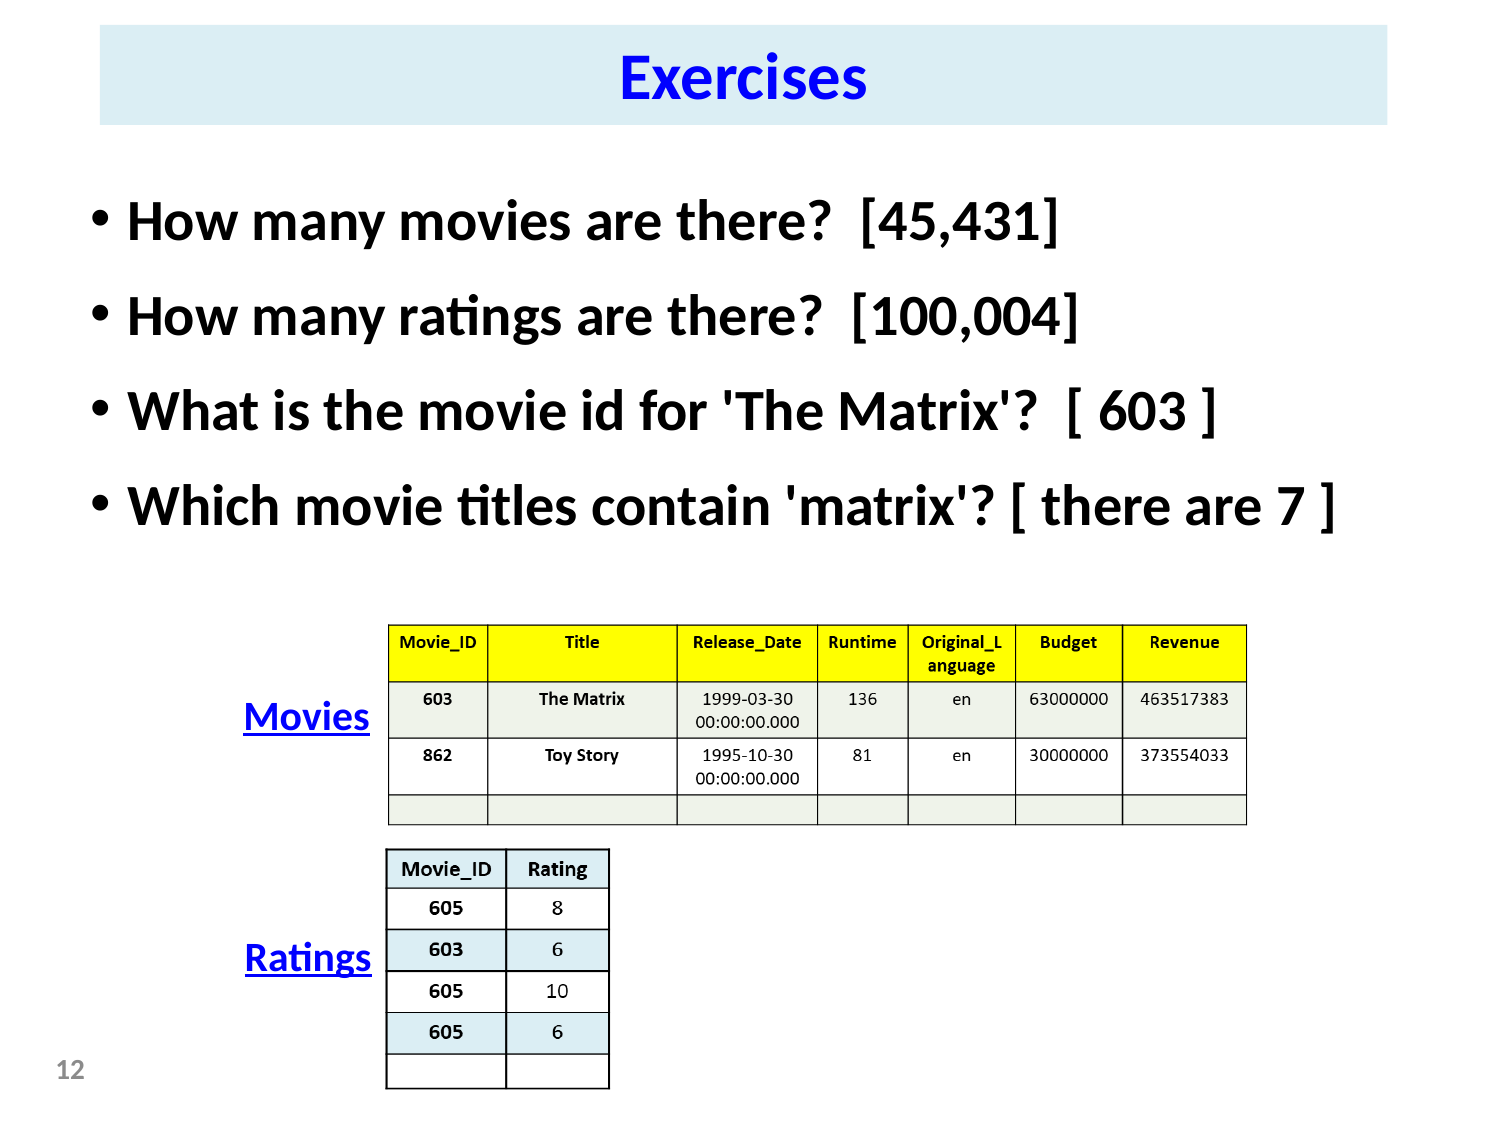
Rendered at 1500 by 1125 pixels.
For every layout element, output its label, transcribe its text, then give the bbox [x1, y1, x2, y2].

list How many movies are there? [45,431] How many ratings are there? [100,004] What is the movie id for 'The Matrix'? [ 603 ] Which movie titles contain 'matrix'? [ there are 7 ] [75, 174, 1388, 625]
picture [385, 848, 611, 1091]
text_box Movies [228, 681, 382, 747]
picture [387, 624, 1248, 826]
text_box Ratings [229, 922, 380, 987]
slide_number 12 [24, 1037, 100, 1098]
text_box Exercises [99, 24, 1388, 125]
